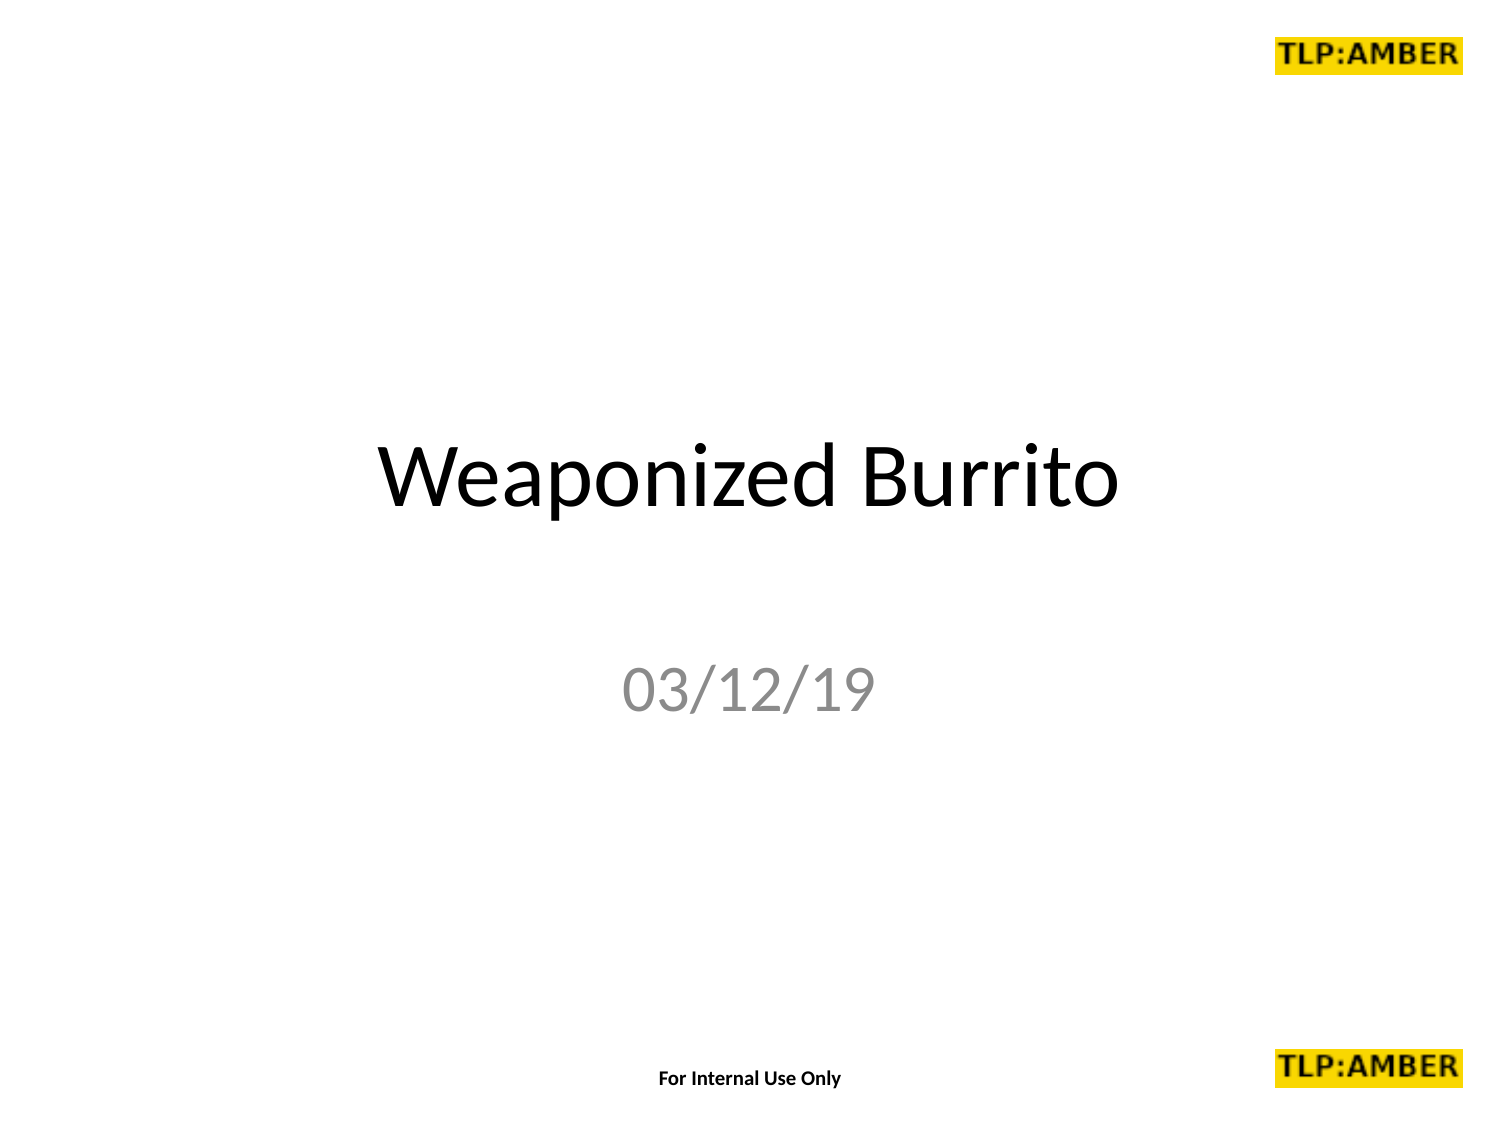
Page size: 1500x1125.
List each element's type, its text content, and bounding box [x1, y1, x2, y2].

text_box For Internal Use Only [643, 1012, 857, 1098]
subtitle 03/12/19 [225, 637, 1275, 925]
picture [1274, 37, 1463, 76]
picture [1274, 1049, 1463, 1088]
title Weaponized Burrito [112, 349, 1388, 591]
